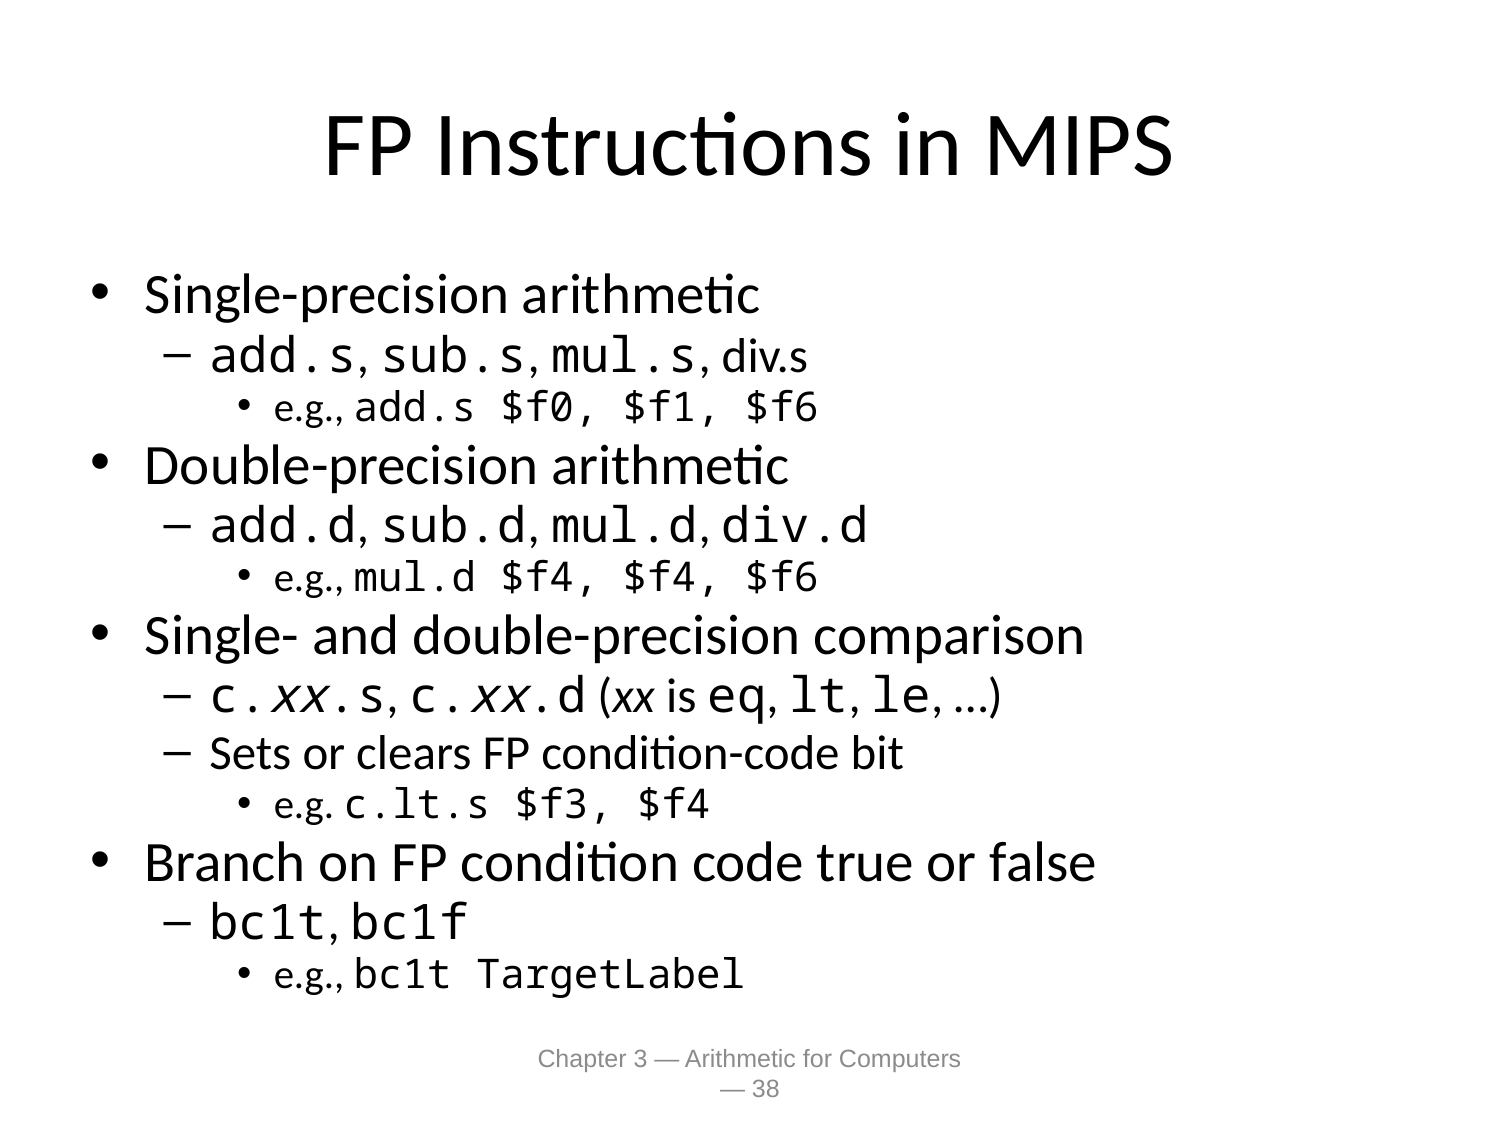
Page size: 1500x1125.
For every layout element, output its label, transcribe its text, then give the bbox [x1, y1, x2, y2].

list Single-precision arithmetic add.s, sub.s, mul.s, div.s e.g., add.s $f0, $f1, $f6 Double-precision arithmetic add.d, sub.d, mul.d, div.d e.g., mul.d $f4, $f4, $f6 Single- and double-precision comparison c.xx.s, c.xx.d (xx is eq, lt, le, …) Sets or clears FP condition-code bit e.g. c.lt.s $f3, $f4 Branch on FP condition code true or false bc1t, bc1f e.g., bc1t TargetLabel [75, 262, 1425, 1005]
footer Chapter 3 — Arithmetic for Computers — 38 [512, 1042, 988, 1103]
title FP Instructions in MIPS [75, 45, 1425, 233]
